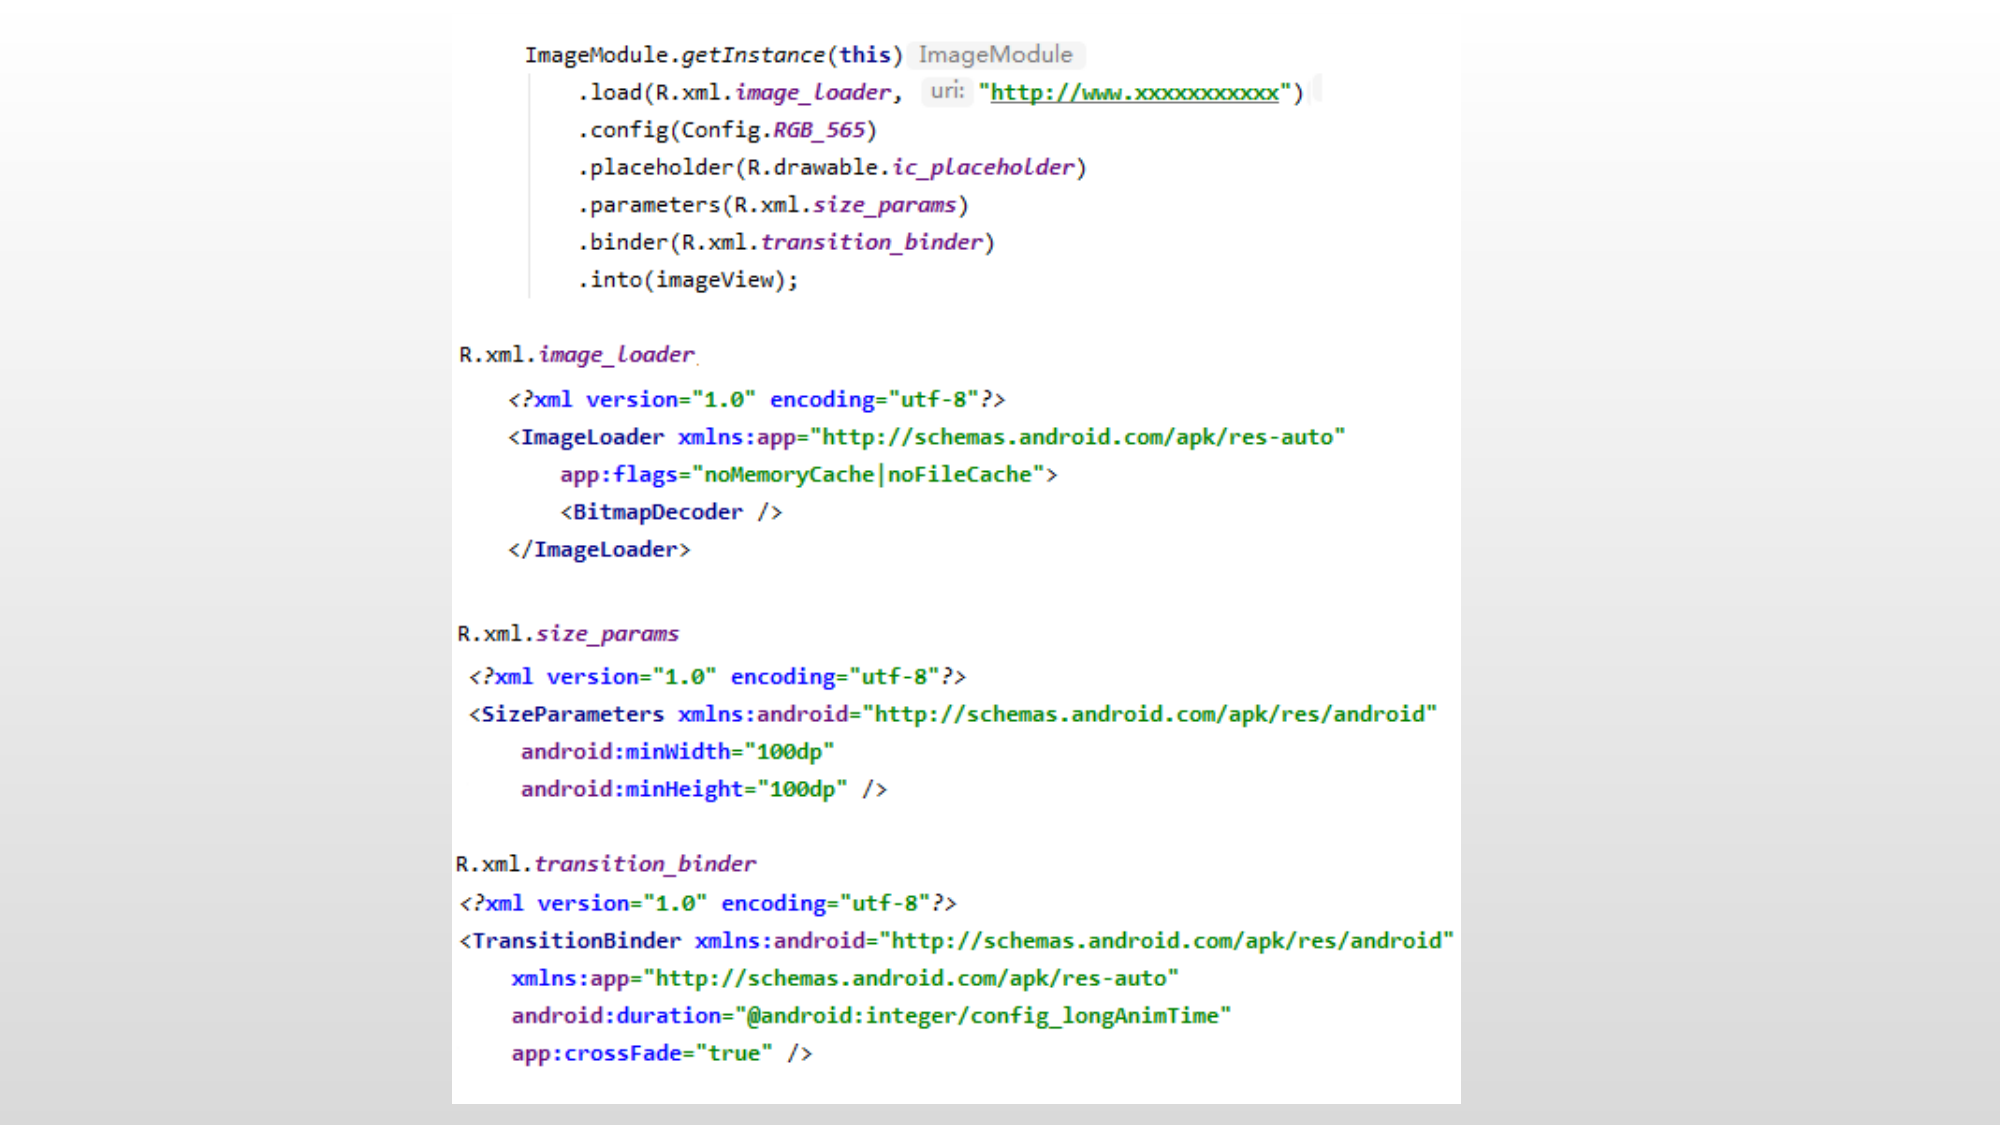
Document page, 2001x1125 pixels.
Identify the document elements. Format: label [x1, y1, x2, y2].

picture [452, 14, 1461, 1104]
